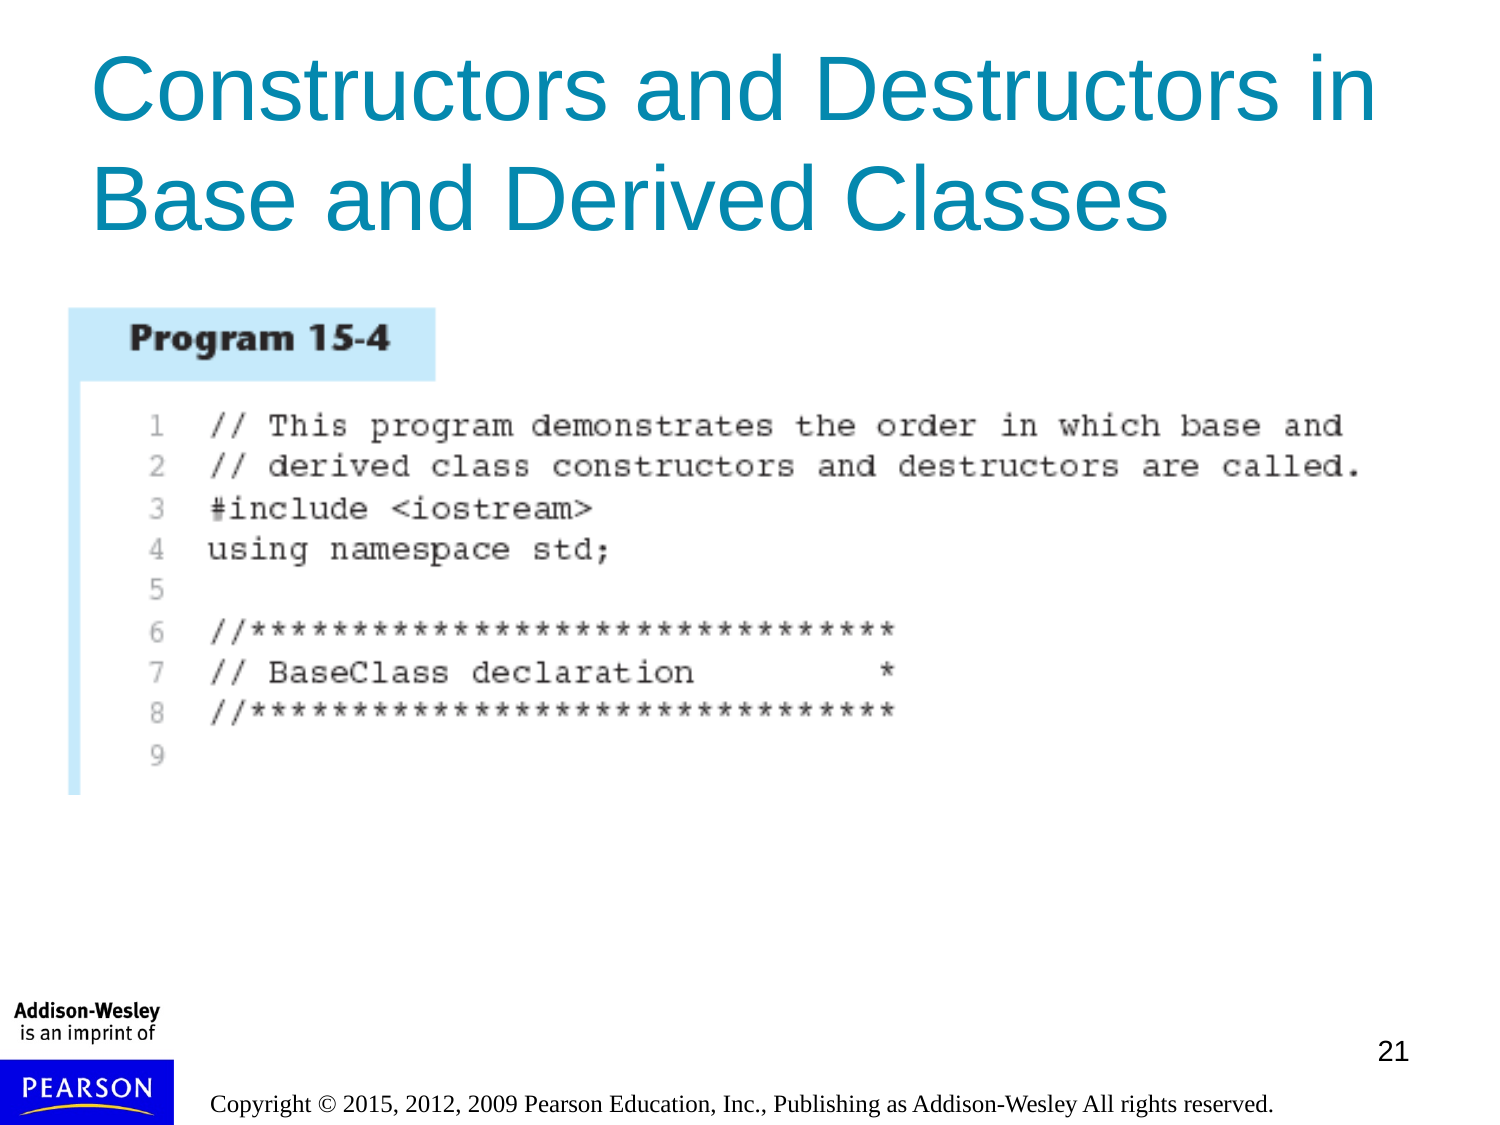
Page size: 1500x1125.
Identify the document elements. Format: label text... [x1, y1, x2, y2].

picture [0, 994, 174, 1125]
picture [62, 306, 1438, 795]
slide_number 21 [1074, 1024, 1426, 1103]
title Constructors and Destructors in Base and Derived Classes [75, 45, 1425, 233]
